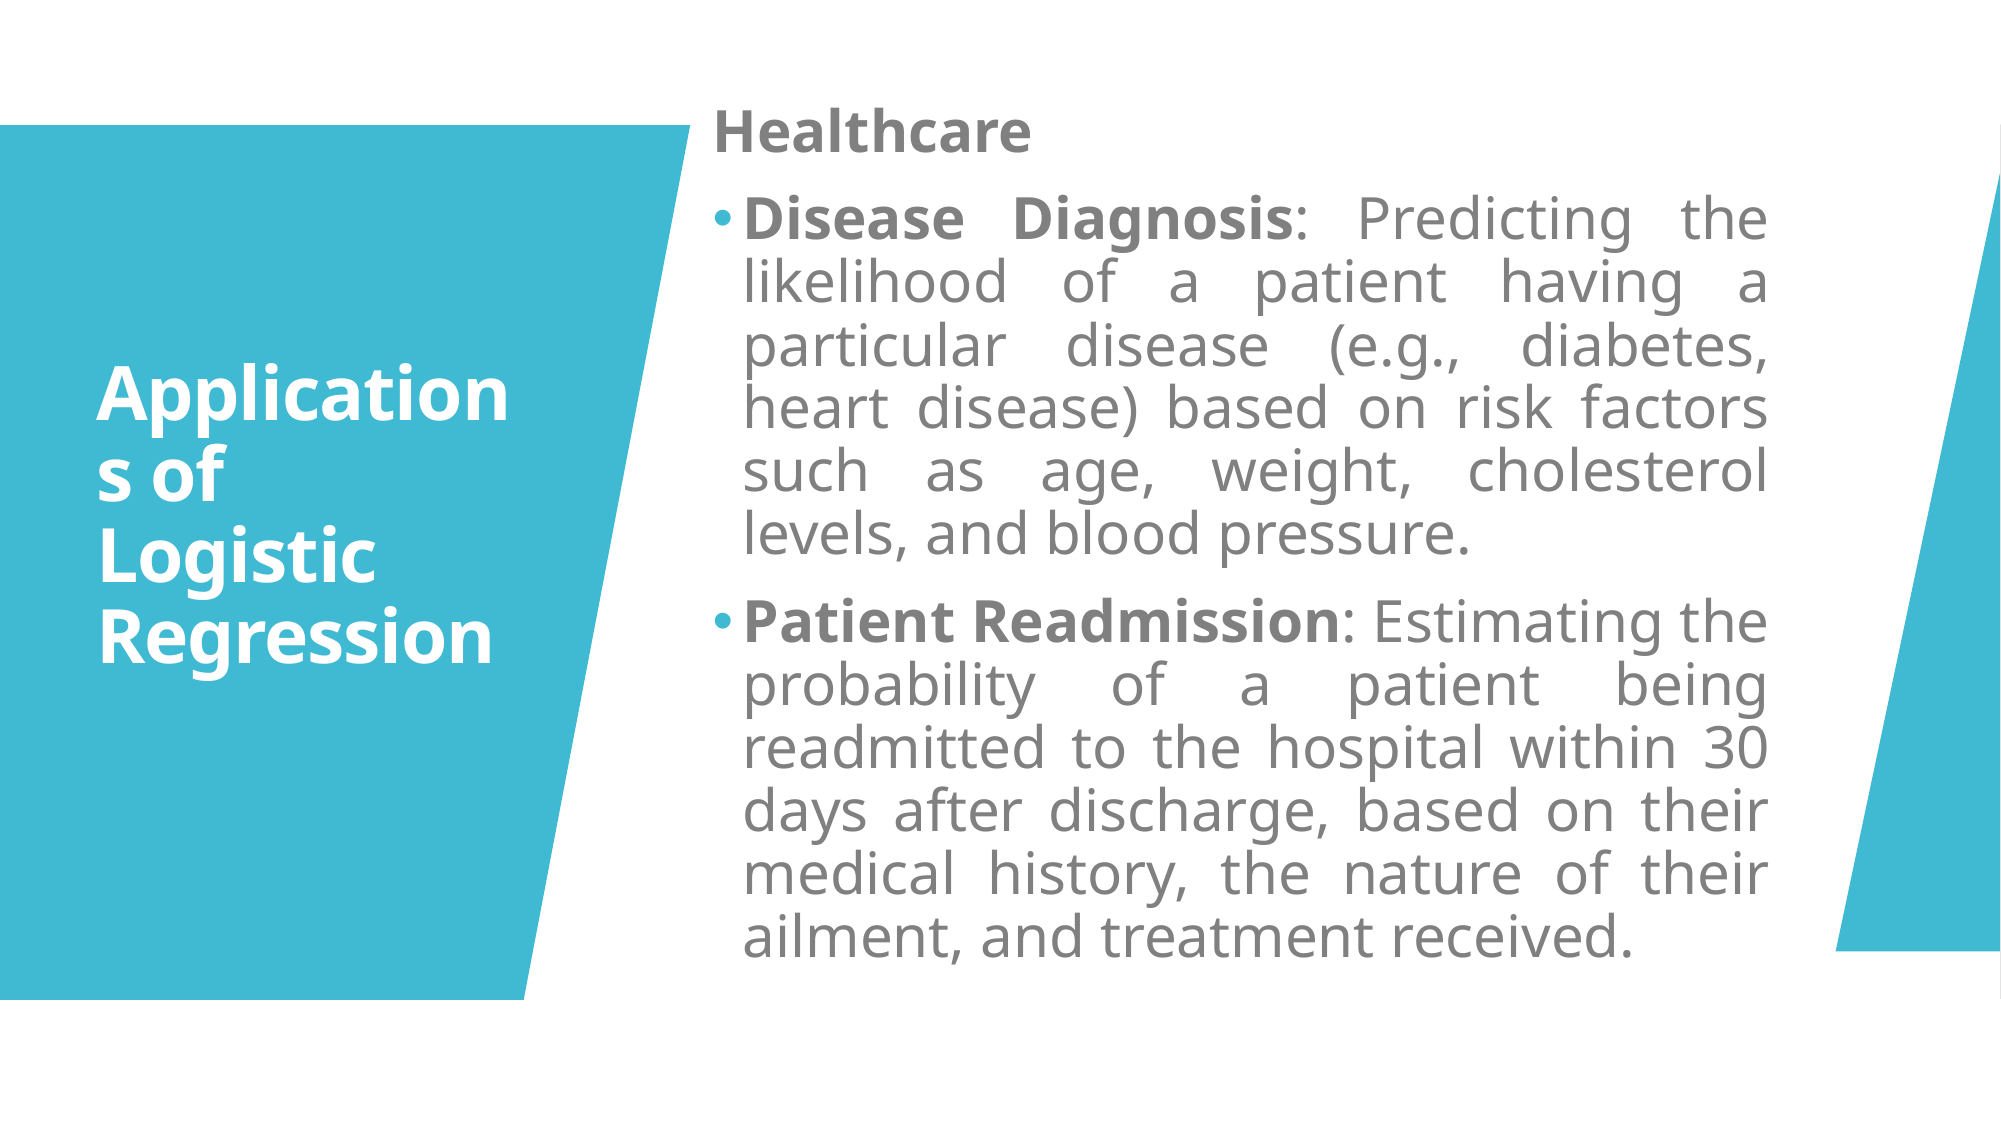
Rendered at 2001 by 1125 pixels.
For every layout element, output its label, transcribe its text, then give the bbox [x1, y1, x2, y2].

text_box [1834, 172, 2000, 953]
title Applications of Logistic Regression [81, 276, 537, 849]
text_box [0, 124, 692, 1001]
text_box [0, 0, 2000, 1125]
list Healthcare Disease Diagnosis: Predicting the likelihood of a patient having a particular disease (e.g., diabetes, heart disease) based on risk factors such as age, weight, cholesterol levels, and blood pressure. Patient Readmission: Estimating the probability of a patient being readmitted to the hospital within 30 days after discharge, based on their medical history, the nature of their ailment, and treatment received. [697, 249, 1785, 823]
